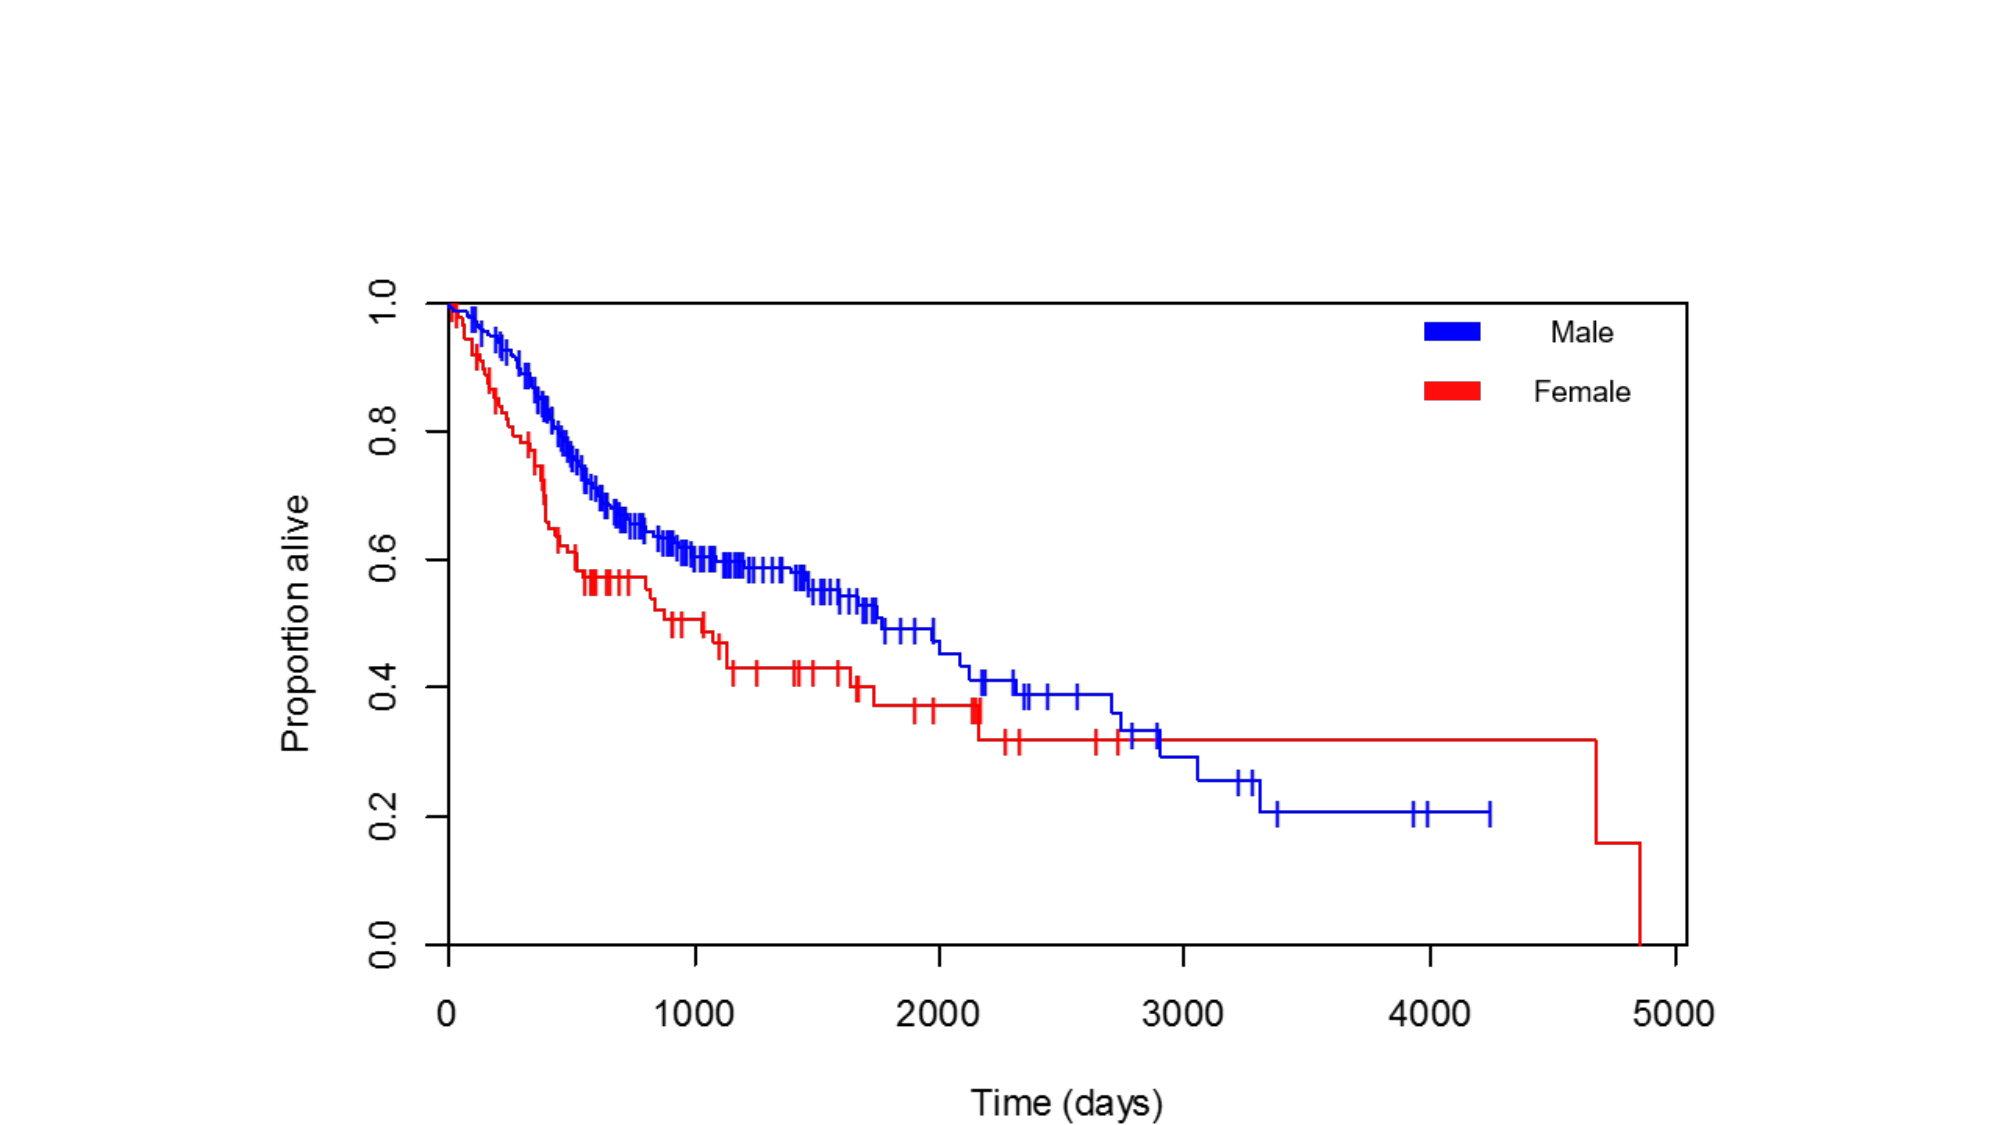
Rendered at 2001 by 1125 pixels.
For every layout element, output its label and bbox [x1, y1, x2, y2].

picture [265, 122, 1781, 1125]
